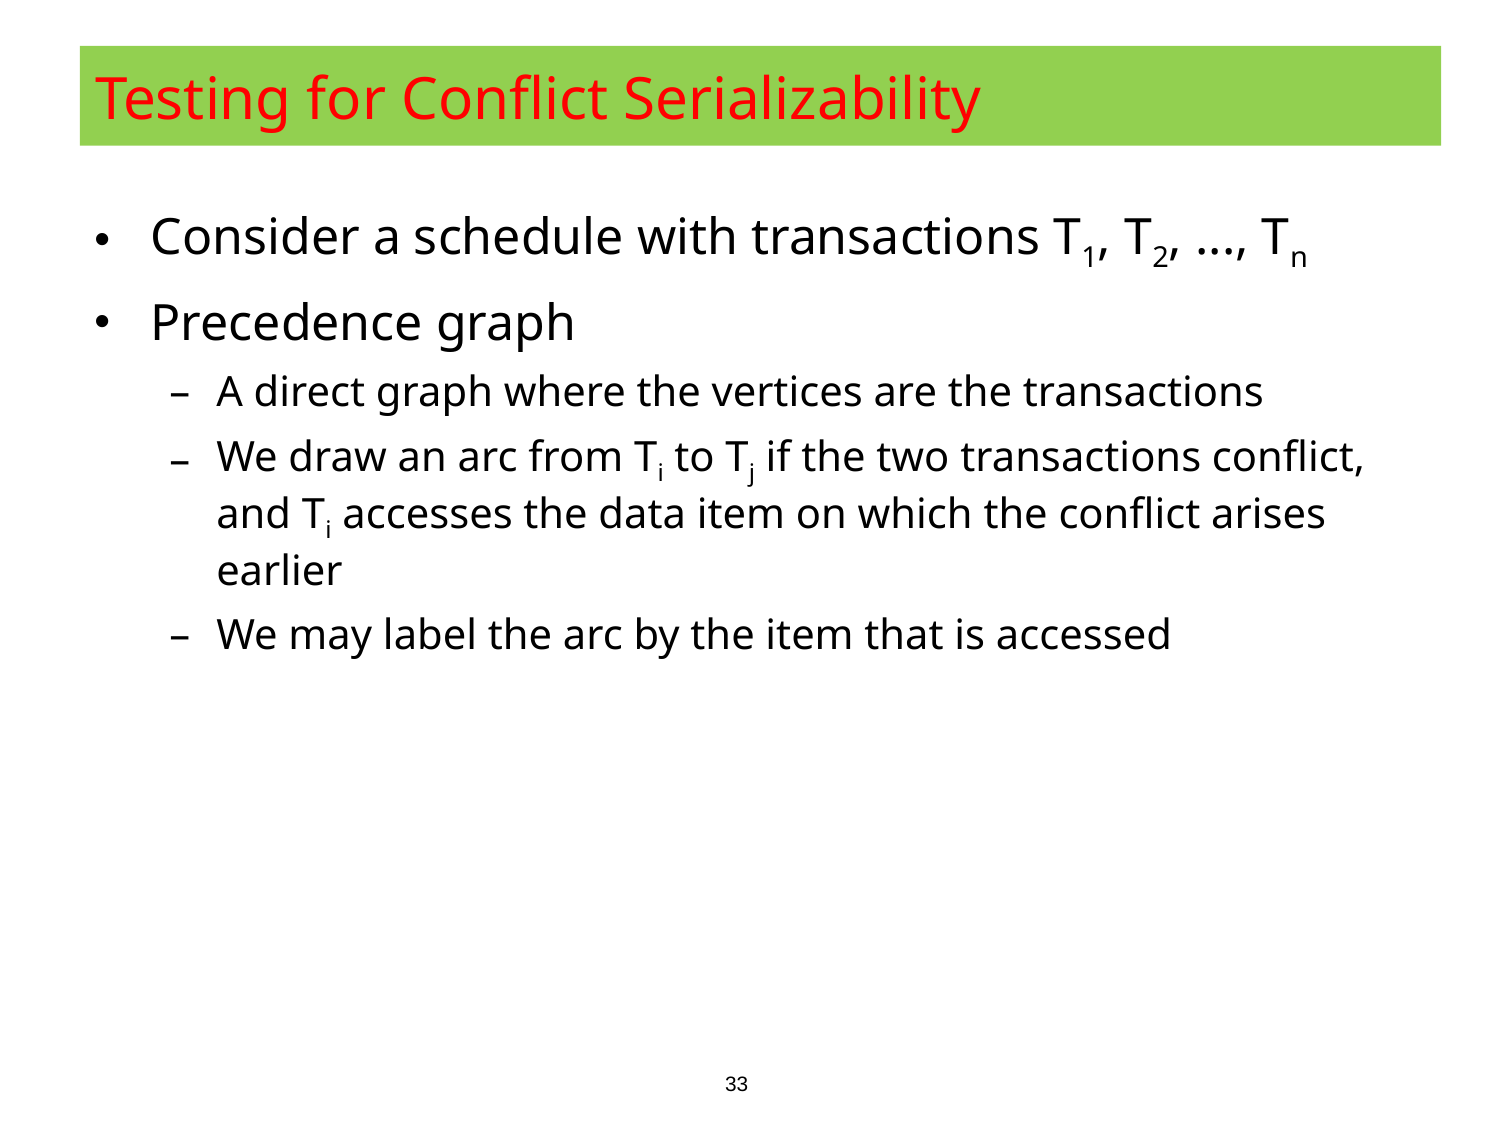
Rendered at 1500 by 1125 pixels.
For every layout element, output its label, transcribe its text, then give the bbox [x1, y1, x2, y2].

title Testing for Conflict Serializability [79, 45, 1442, 147]
list Consider a schedule with transactions T1, T2, ..., Tn Precedence graph A direct graph where the vertices are the transactions We draw an arc from Ti to Tj if the two transactions conflict, and Ti accesses the data item on which the conflict arises earlier We may label the arc by the item that is accessed [79, 197, 1442, 1036]
